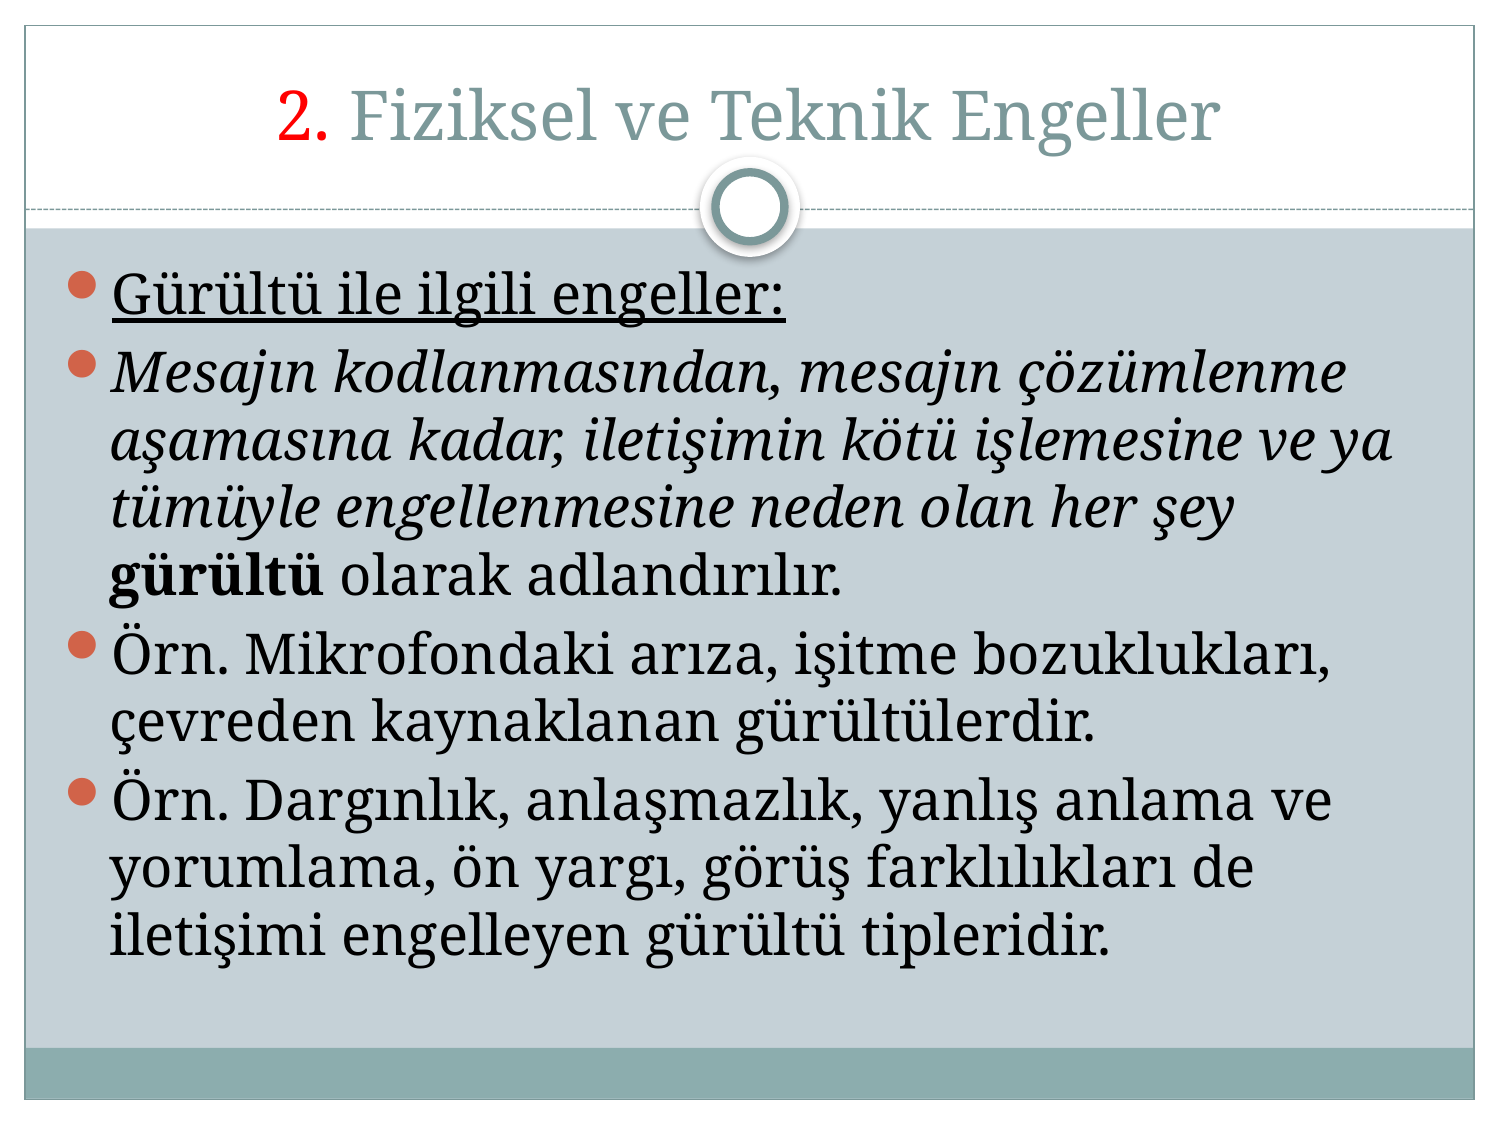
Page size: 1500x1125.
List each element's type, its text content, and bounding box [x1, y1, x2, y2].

list Gürültü ile ilgili engeller: Mesajın kodlanmasından, mesajın çözümlenme aşamasına kadar, iletişimin kötü işlemesine ve ya tümüyle engellenmesine neden olan her şey gürültü olarak adlandırılır. Örn. Mikrofondaki arıza, işitme bozuklukları, çevreden kaynaklanan gürültülerdir. Örn. Dargınlık, anlaşmazlık, yanlış anlama ve yorumlama, ön yargı, görüş farklılıkları de iletişimi engelleyen gürültü tipleridir. [49, 250, 1445, 1001]
title 2. Fiziksel ve Teknik Engeller [49, 37, 1450, 162]
